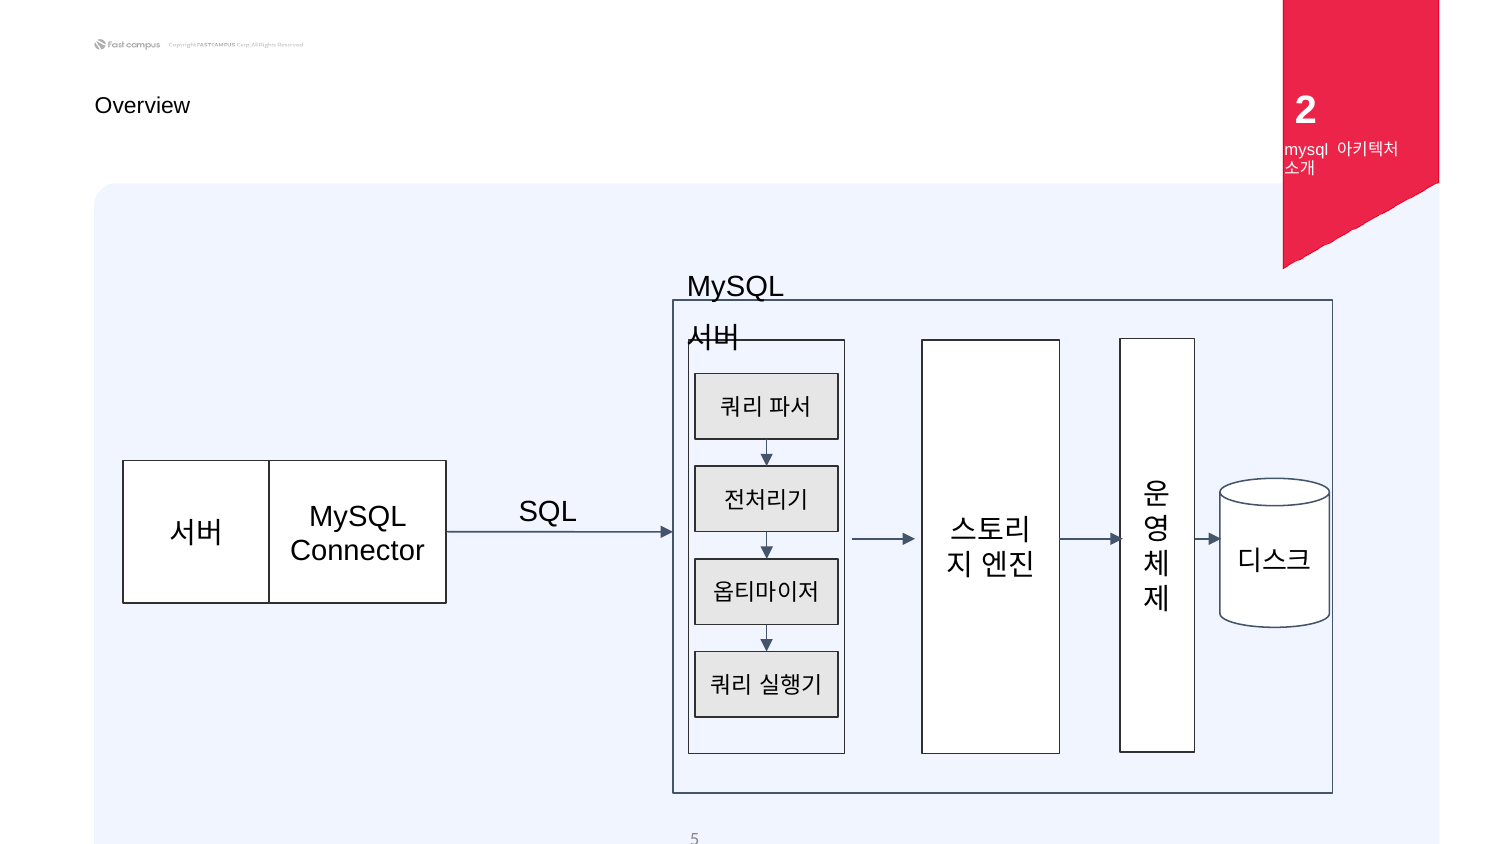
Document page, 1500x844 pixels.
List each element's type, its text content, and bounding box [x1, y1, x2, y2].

text_box 2 [1281, 86, 1438, 135]
text_box MySQL Connector [268, 460, 446, 604]
text_box 옵티마이저 [695, 558, 838, 625]
text_box [672, 300, 1333, 793]
text_box 스토리지 엔진 [921, 339, 1060, 754]
text_box mysql 아키텍처 소개 [1281, 135, 1438, 184]
text_box 쿼리 파서 [695, 373, 838, 440]
text_box SQL [503, 460, 660, 531]
text_box Overview [93, 89, 368, 120]
text_box 쿼리 실행기 [695, 651, 838, 718]
text_box 서버 [122, 460, 268, 604]
text_box [688, 370, 845, 754]
text_box 운영체제 [1119, 338, 1195, 753]
picture [0, 0, 1500, 844]
text_box MySQL 서버 [671, 234, 862, 370]
text_box 디스크 [1219, 478, 1330, 628]
text_box 전처리기 [695, 466, 838, 532]
slide_number ‹#› [367, 816, 705, 844]
